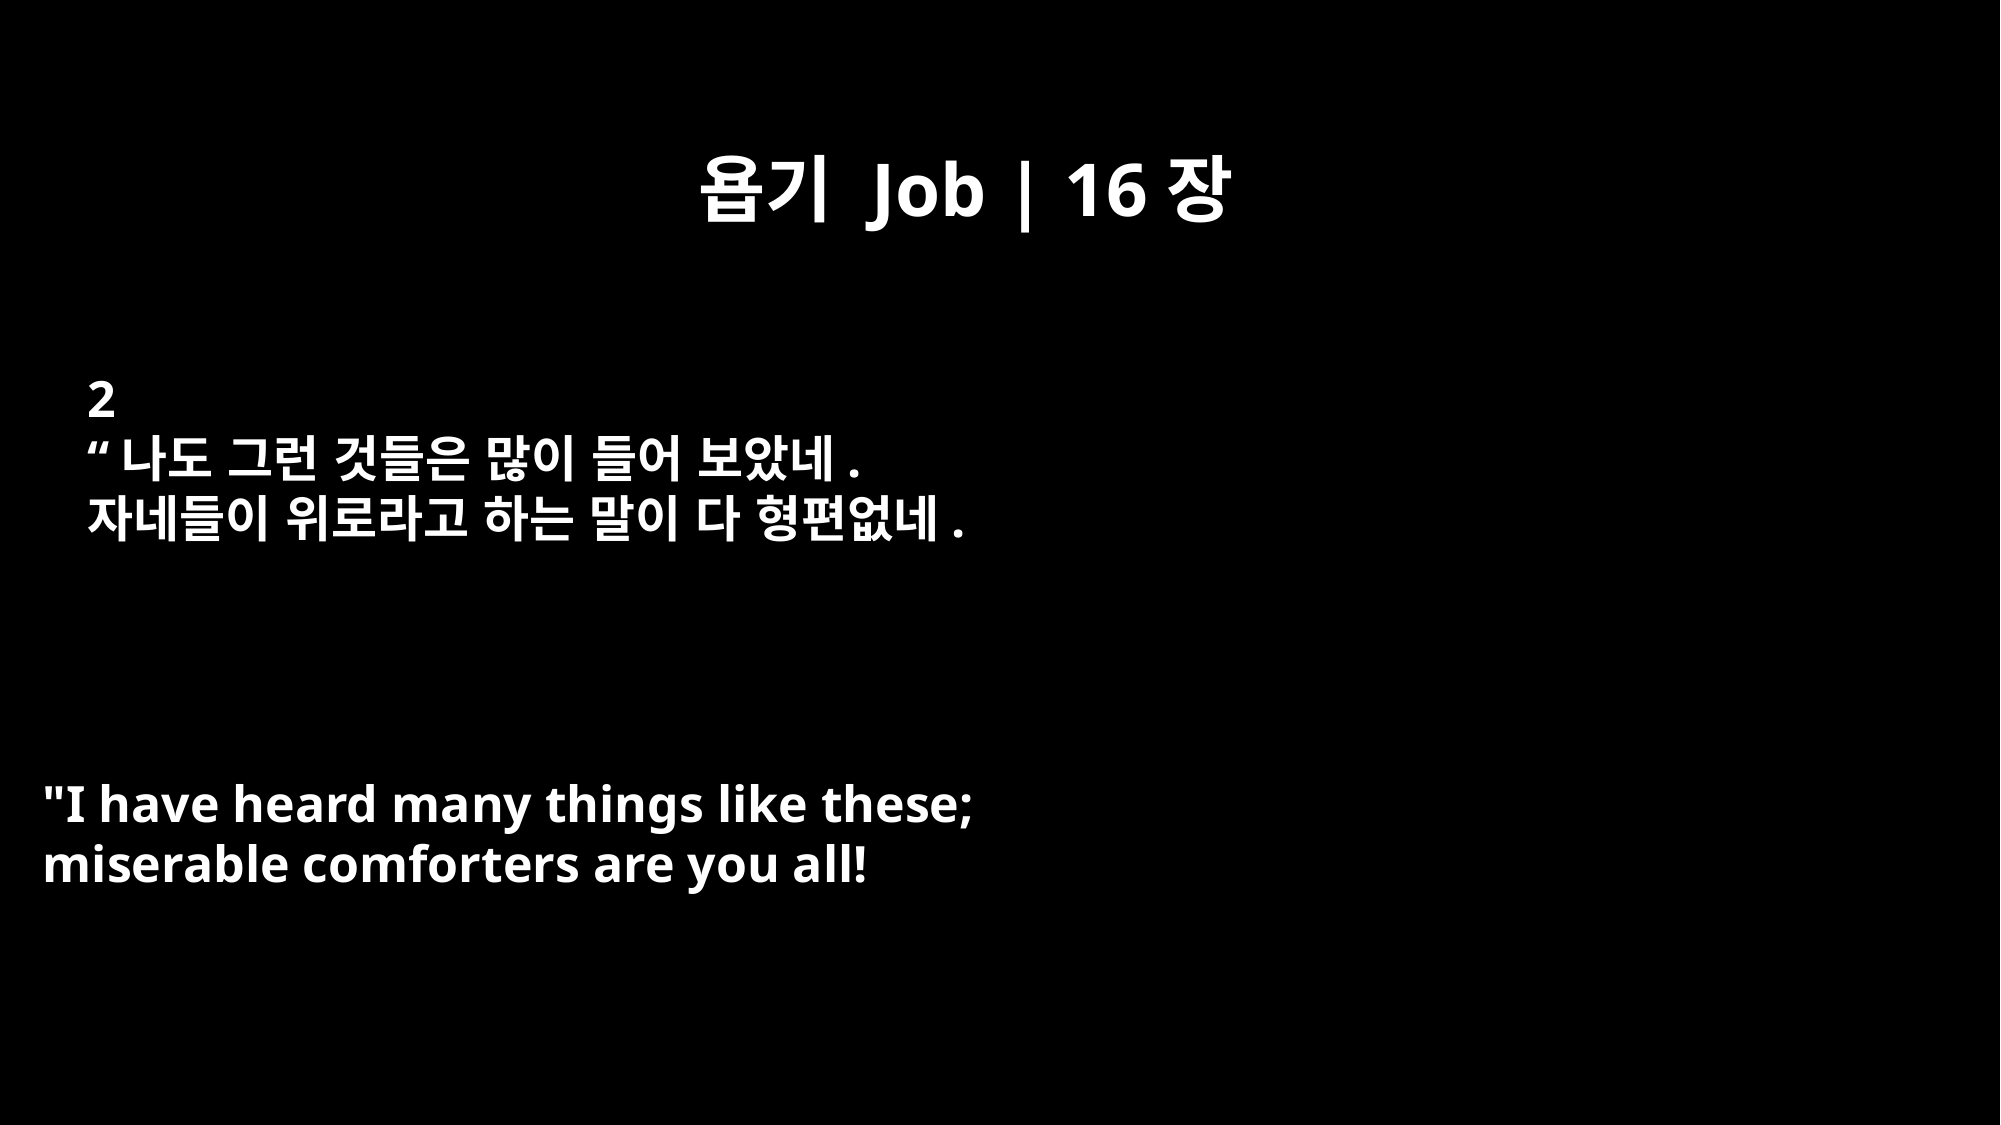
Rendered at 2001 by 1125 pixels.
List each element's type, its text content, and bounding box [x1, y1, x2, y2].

text_box 2 “나도 그런 것들은 많이 들어 보았네. 자네들이 위로라고 하는 말이 다 형편없네. [72, 359, 981, 555]
text_box 욥기 Job | 16장 [683, 136, 1249, 239]
text_box "I have heard many things like these; miserable comforters are you all! [28, 764, 1002, 900]
